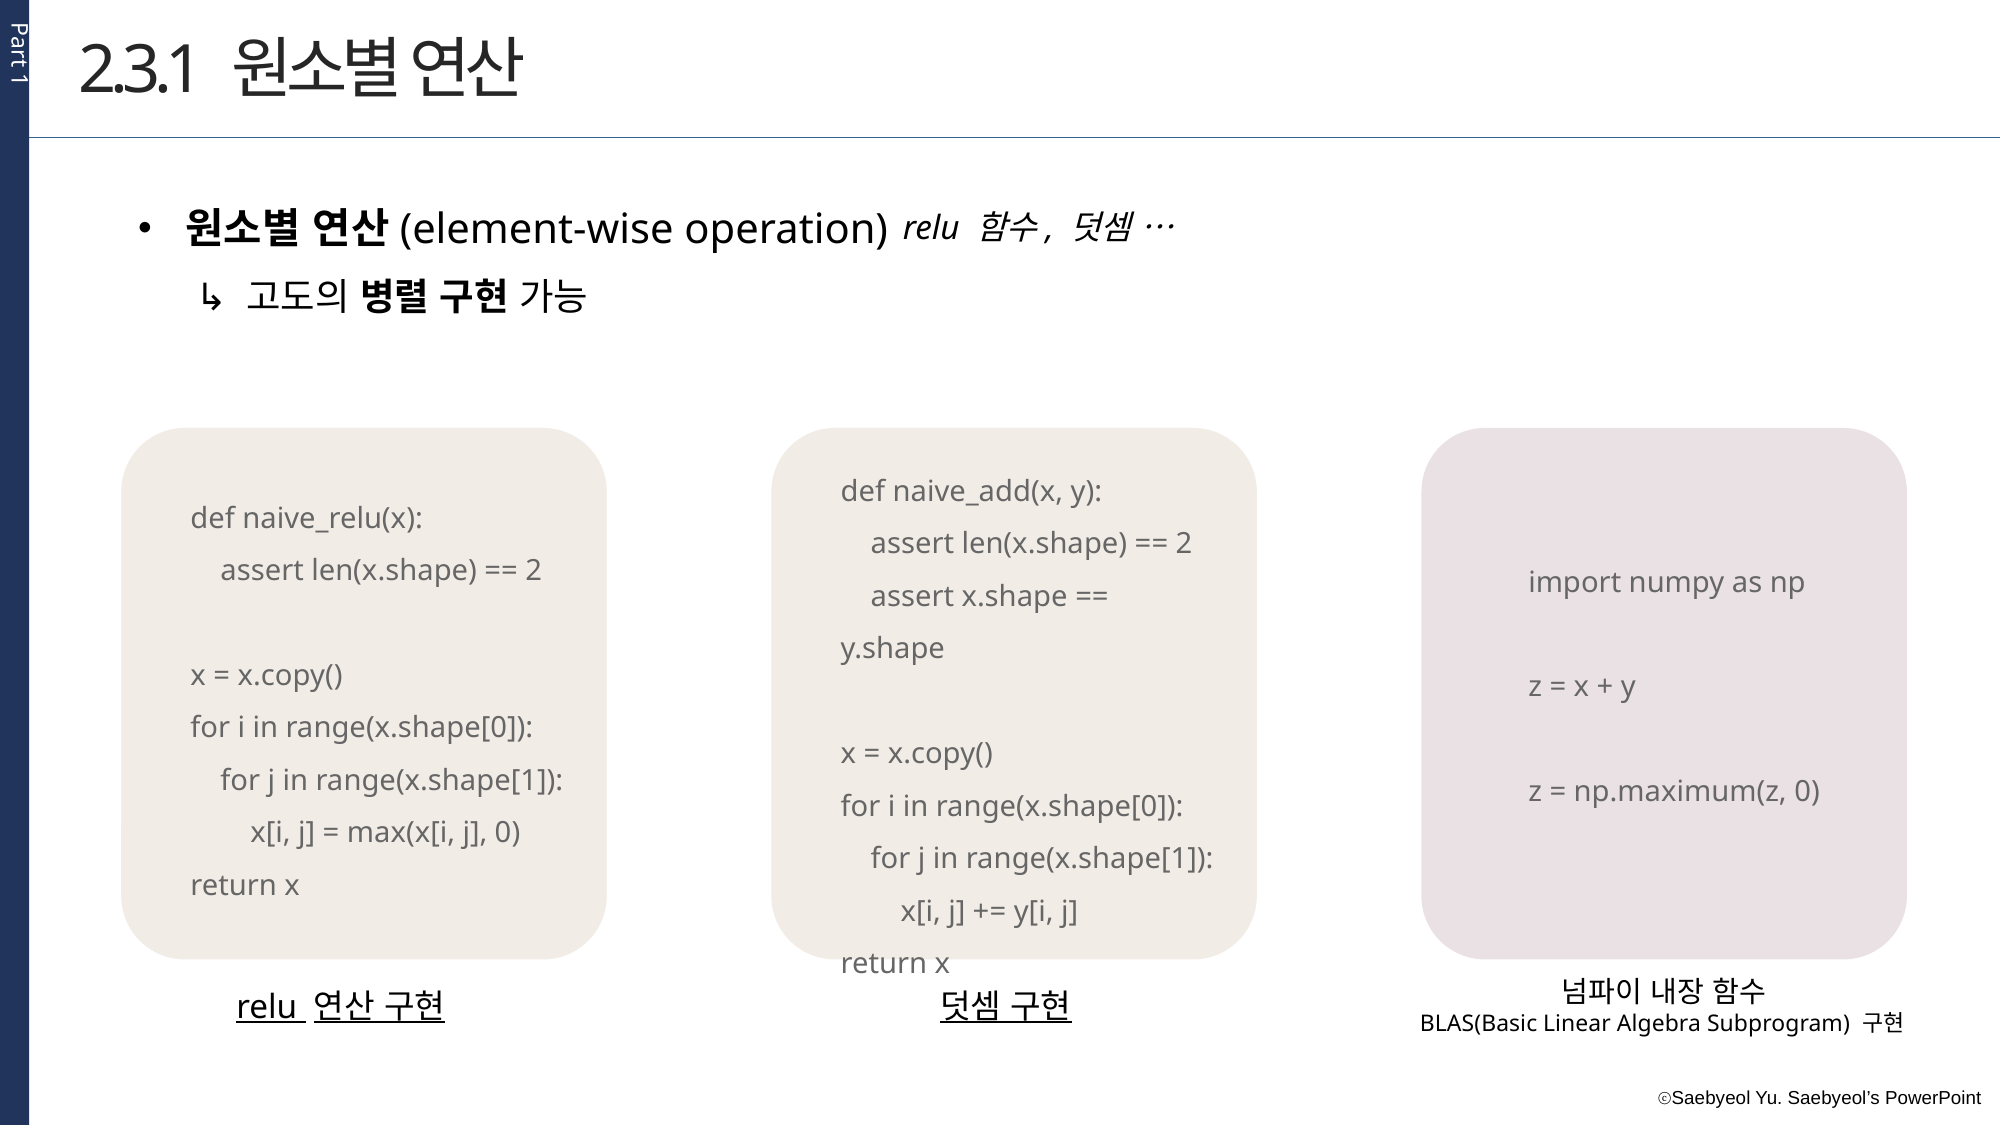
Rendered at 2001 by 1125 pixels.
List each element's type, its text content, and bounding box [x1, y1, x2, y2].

text_box [1420, 426, 1908, 961]
text_box Part 1 [0, 8, 42, 312]
text_box relu 함수, 덧셈 … [888, 199, 1388, 254]
text_box [0, 0, 30, 8]
text_box 덧셈 구현 [925, 977, 1103, 1033]
text_box def naive_relu(x): assert len(x.shape) == 2 x = x.copy() for i in range(x.shape[0]): for j in range(x.shape[1]): x[i, j] = max(x[i, j], 0) return x [175, 474, 580, 909]
text_box import numpy as np z = x + y z = np.maximum(z, 0) [1513, 538, 1921, 815]
text_box relu 연산 구현 [221, 977, 534, 1033]
text_box [0, 312, 30, 1125]
text_box 넘파이 내장 함수 BLAS(Basic Linear Algebra Subprogram) 구현 [1405, 966, 1924, 1044]
text_box [770, 426, 1258, 960]
text_box 2.3.1 원소별 연산 [63, 18, 542, 113]
text_box ↳ 고도의 병렬 구현 가능 [180, 265, 680, 326]
text_box [120, 426, 608, 961]
text_box def naive_add(x, y): assert len(x.shape) == 2 assert x.shape == y.shape x = x.copy() for i in range(x.shape[0]): for j in range(x.shape[1]): x[i, j] += y[i, j] return x [825, 447, 1233, 987]
text_box • 원소별 연산(element-wise operation) [109, 194, 910, 259]
